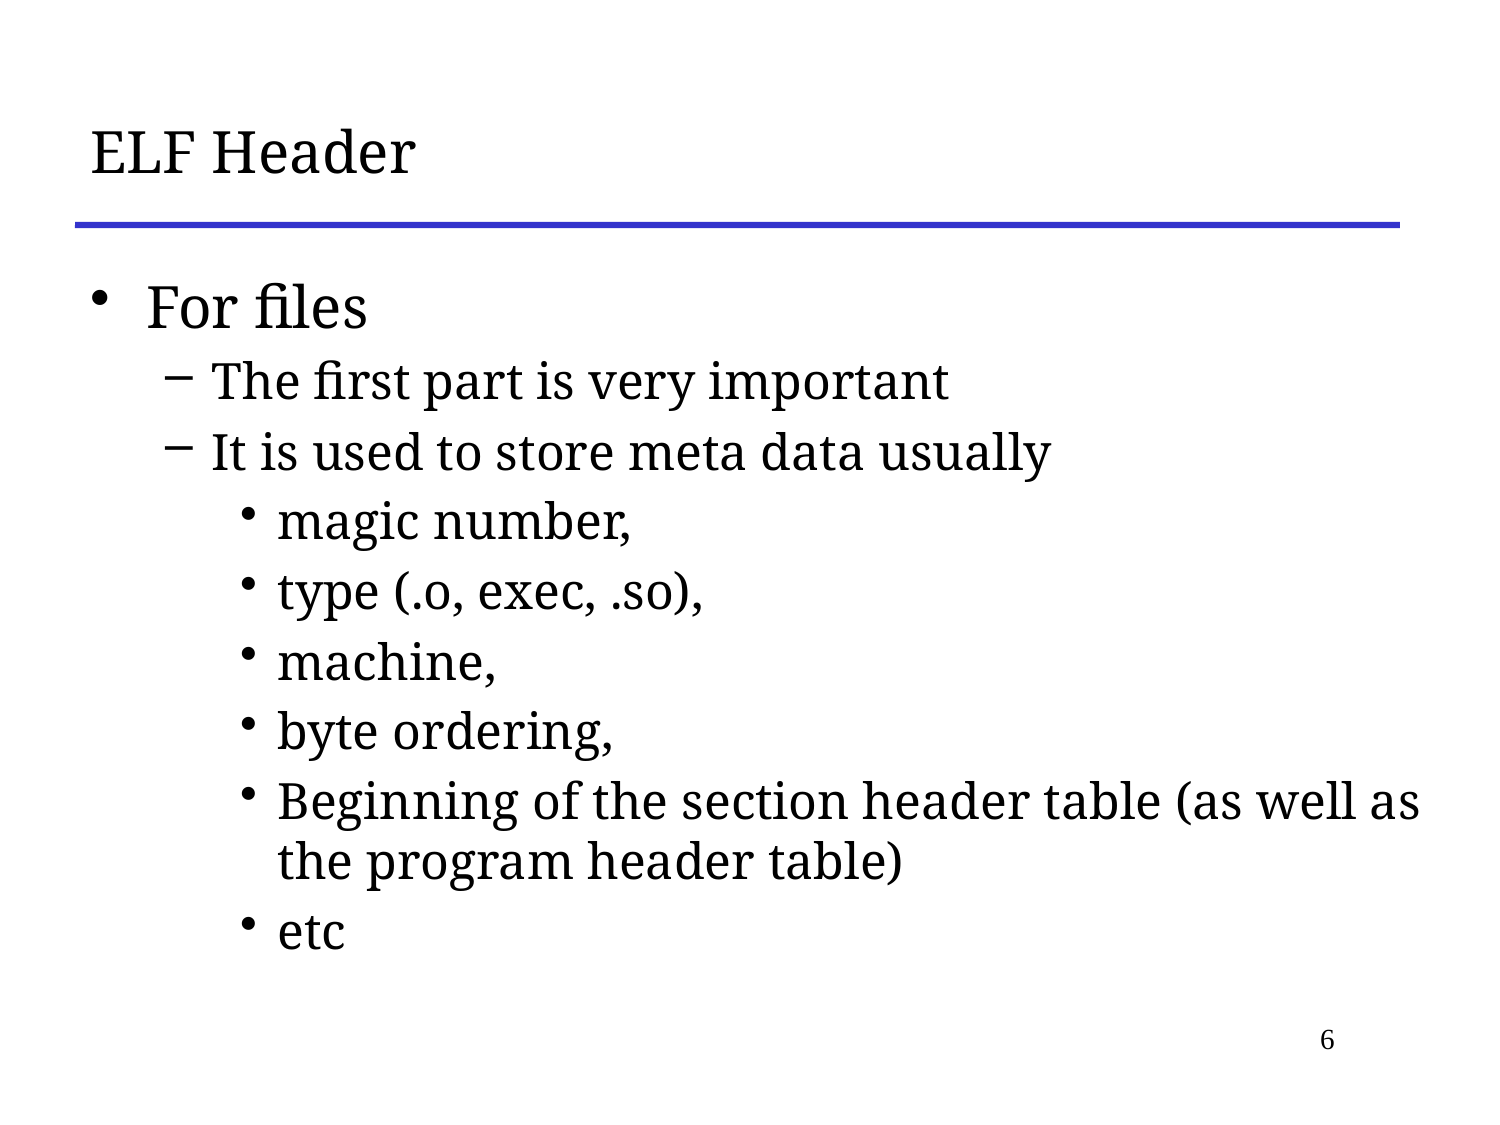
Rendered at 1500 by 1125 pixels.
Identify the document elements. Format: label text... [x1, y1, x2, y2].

title ELF Header [75, 75, 1400, 225]
slide_number 6 [1137, 1012, 1351, 1088]
list For files The first part is very important It is used to store meta data usually magic number, type (.o, exec, .so), machine, byte ordering, Beginning of the section header table (as well as the program header table) etc [75, 262, 1438, 988]
